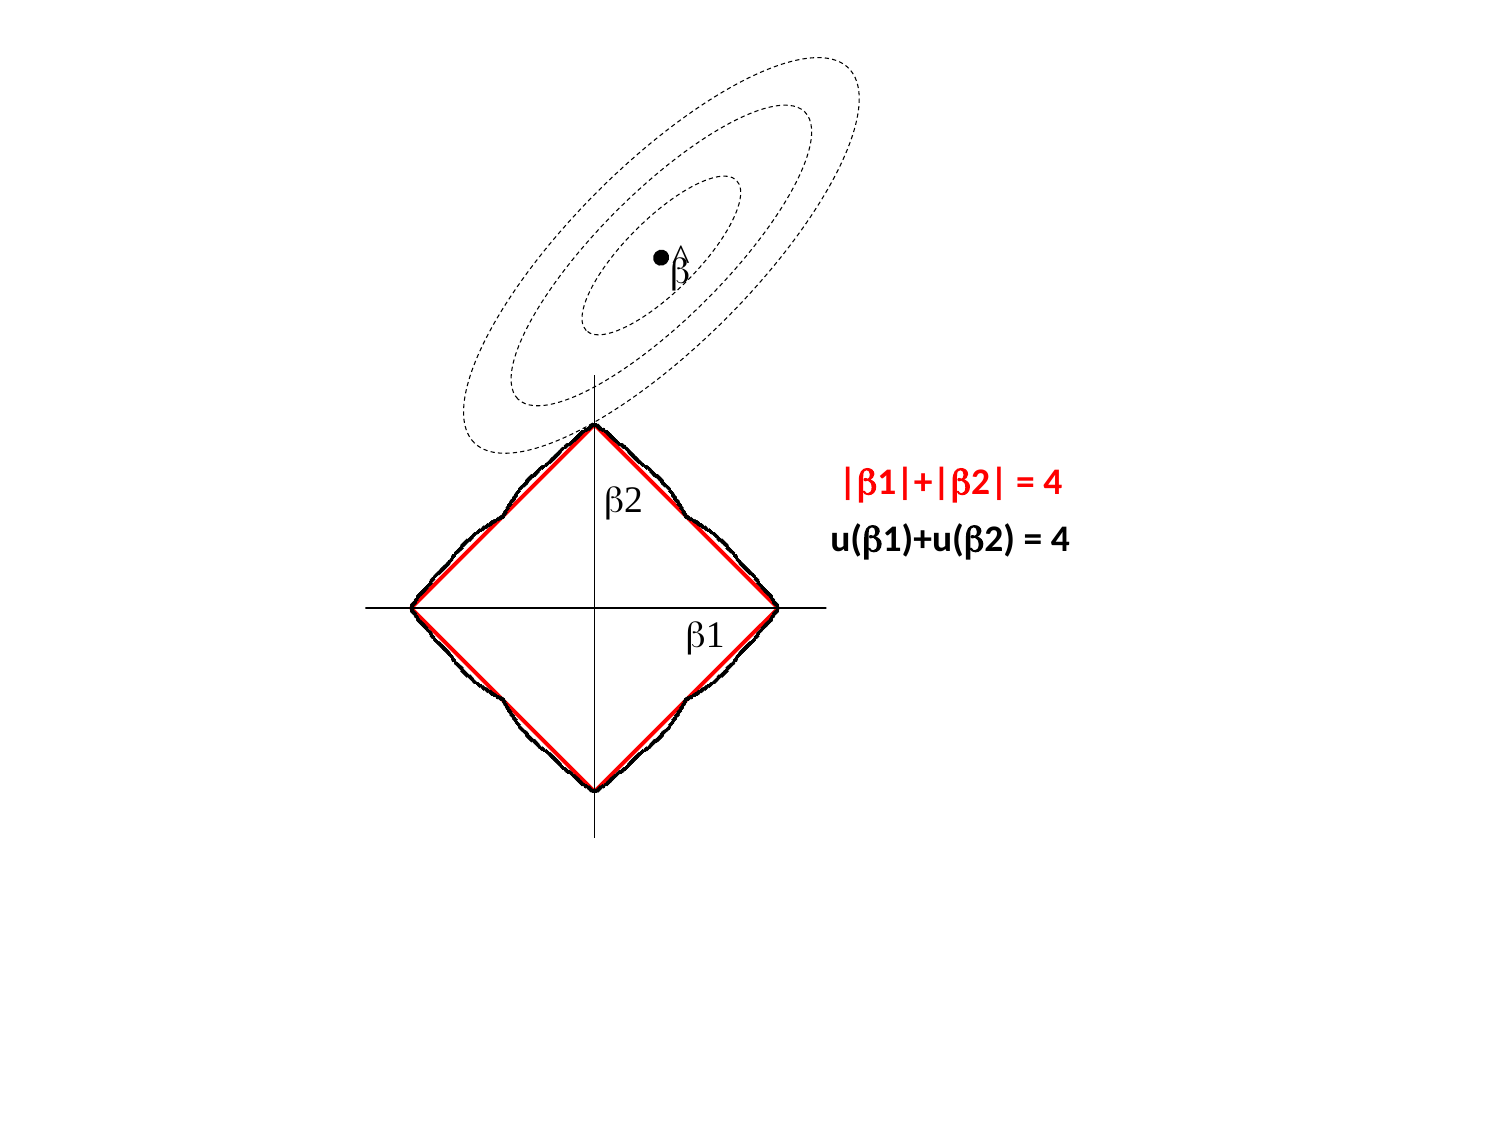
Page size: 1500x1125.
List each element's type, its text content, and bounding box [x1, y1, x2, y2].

text_box |b1|+|b2| = 4 [831, 449, 1078, 506]
picture [365, 375, 827, 838]
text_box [396, 164, 927, 347]
text_box u(b1)+u(b2) = 4 [831, 506, 1085, 567]
